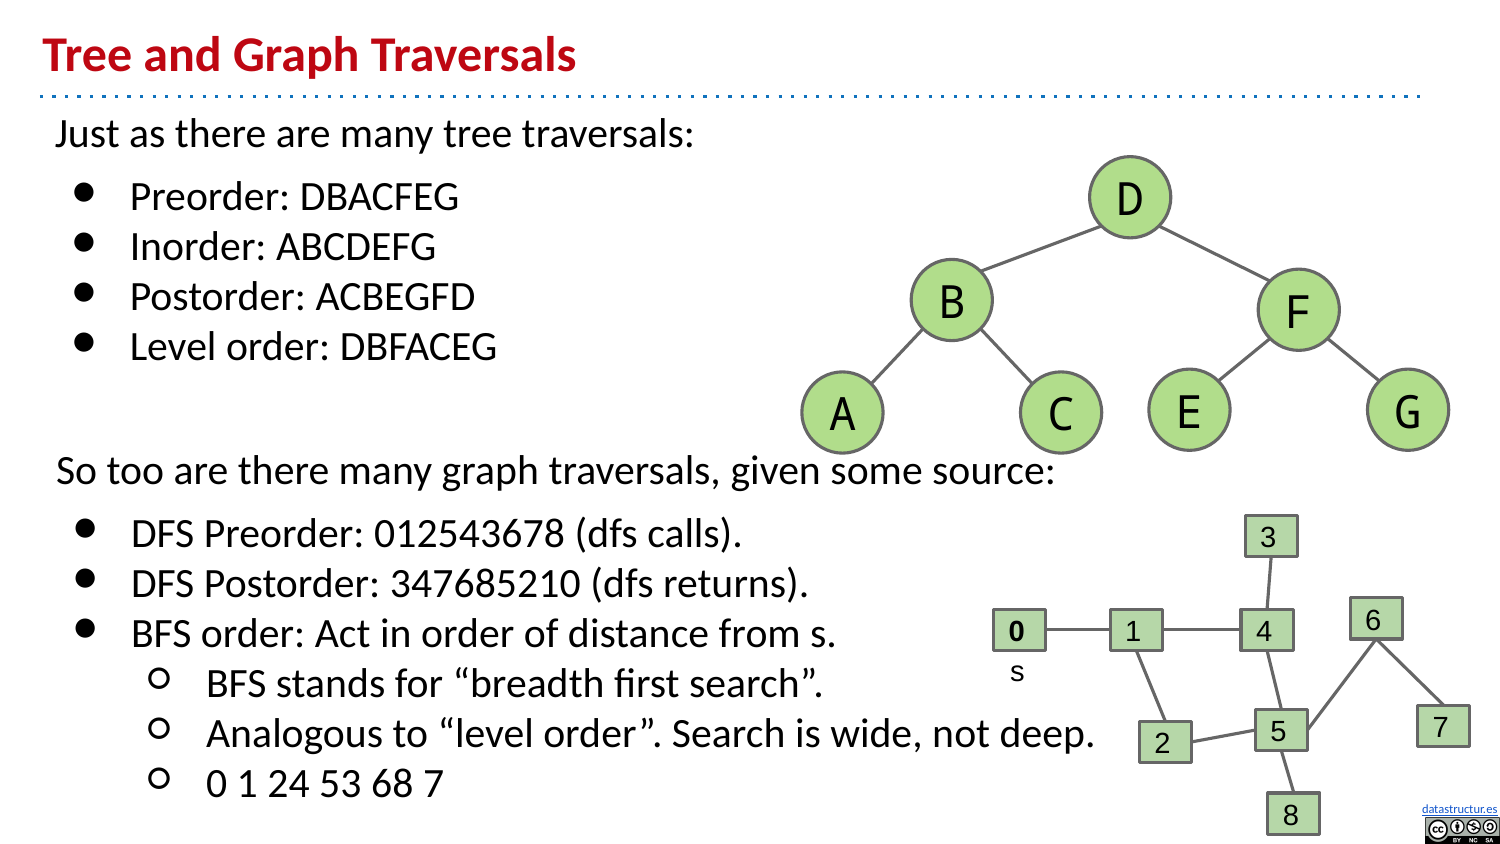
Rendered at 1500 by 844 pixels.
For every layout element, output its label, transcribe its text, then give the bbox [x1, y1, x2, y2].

text_box G [1367, 369, 1449, 451]
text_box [1327, 338, 1380, 382]
title Tree and Graph Traversals [27, 15, 1378, 97]
text_box B [911, 259, 993, 341]
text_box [870, 328, 924, 385]
text_box C [1020, 371, 1102, 427]
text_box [980, 328, 1033, 385]
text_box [1158, 225, 1271, 282]
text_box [993, 515, 1471, 835]
text_box E [1148, 369, 1231, 451]
picture [1425, 817, 1500, 844]
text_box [980, 225, 1102, 272]
text_box So too are there many graph traversals, given some source: DFS Preorder: 012543678 (dfs calls). DFS Postorder: 347685210 (dfs returns). BFS order: Act in order of distance from s. BFS stands for “breadth first search”. Analogous to “level order”. Search is wide, not deep. 0 1 24 53 68 7 [41, 427, 1149, 826]
text_box F [1258, 269, 1340, 351]
text_box D [1089, 156, 1171, 238]
list Just as there are many tree traversals: Preorder: DBACFEG Inorder: ABCDEFG Postorder: ACBEGFD Level order: DBFACEG [39, 91, 1425, 478]
text_box A [801, 371, 884, 427]
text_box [1217, 338, 1271, 382]
